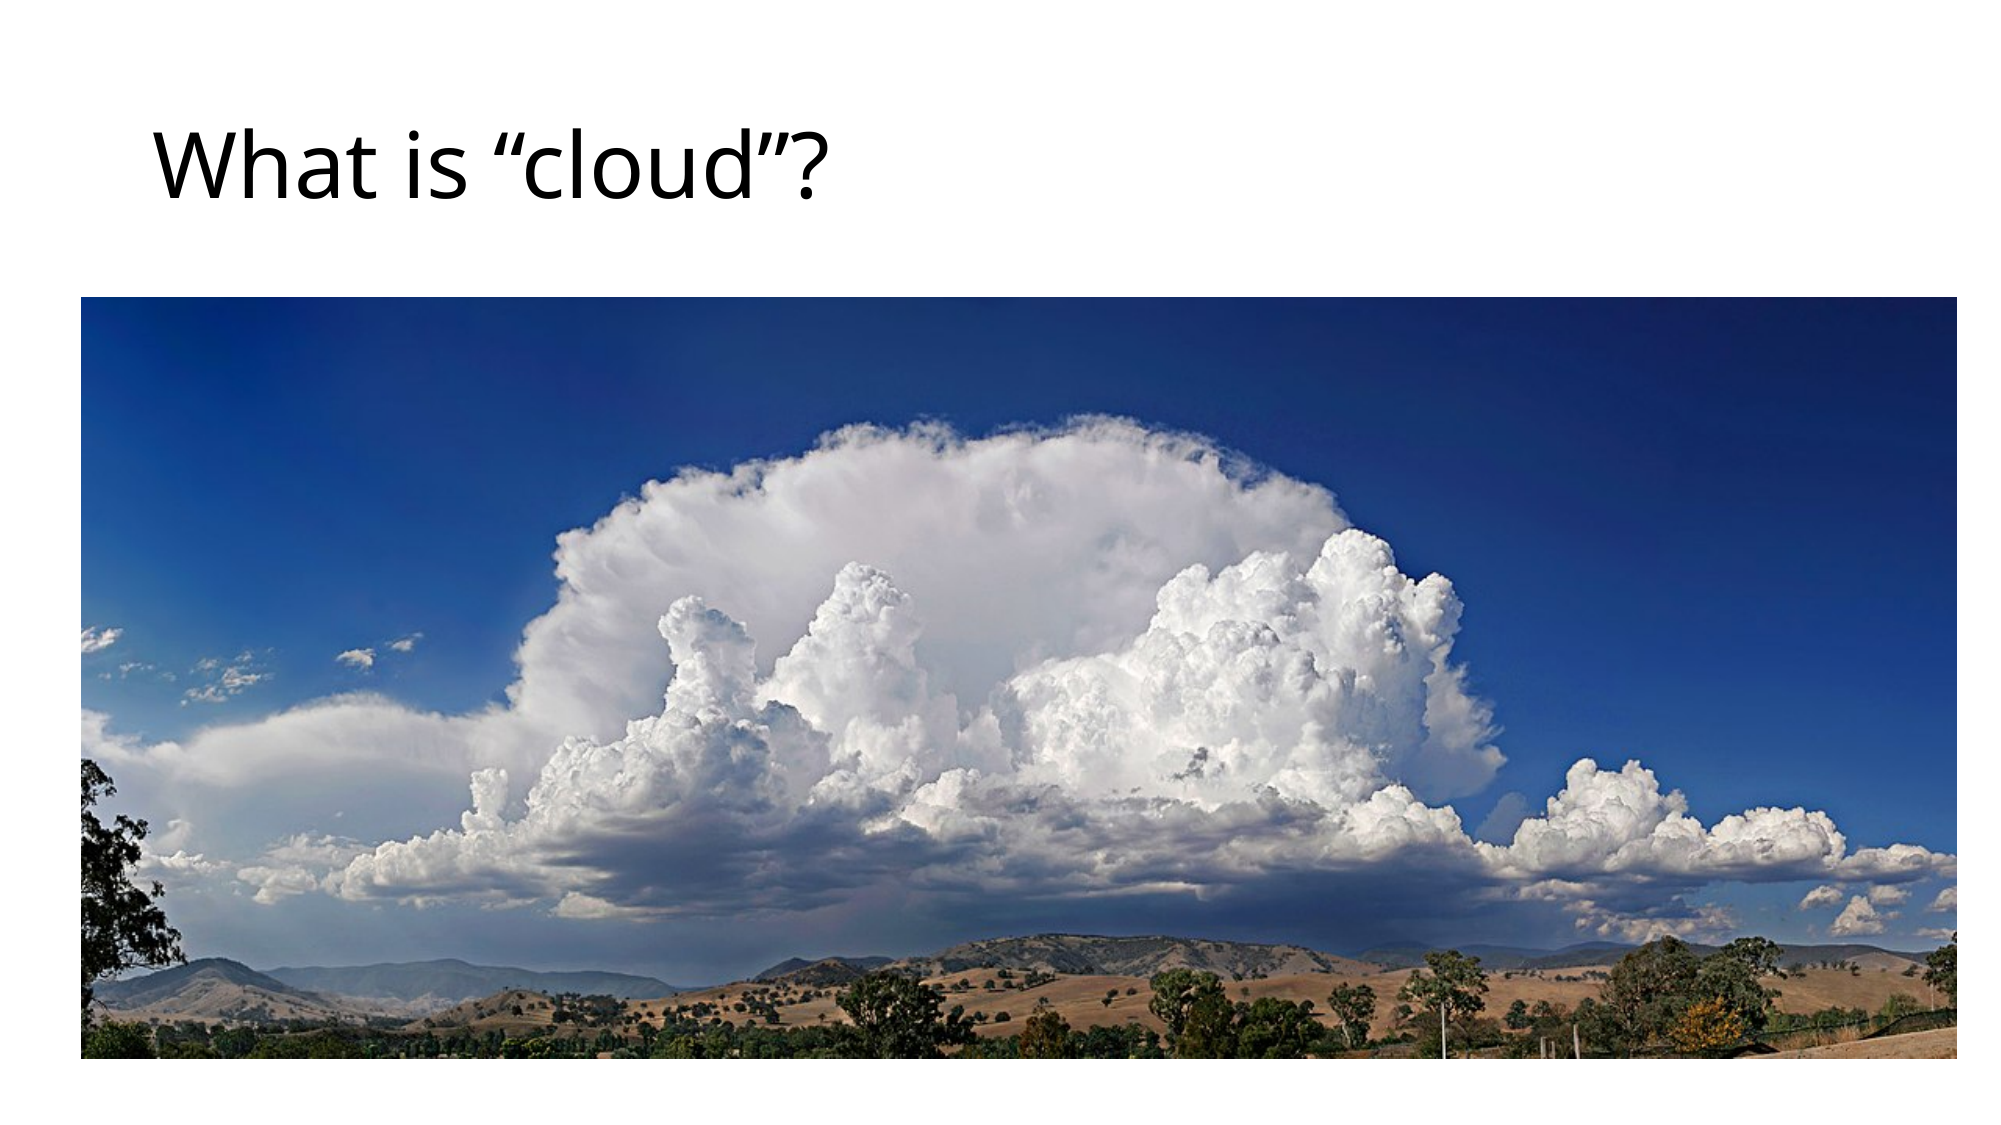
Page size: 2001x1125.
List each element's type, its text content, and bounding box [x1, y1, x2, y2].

picture [81, 297, 1957, 1059]
title What is “cloud”? [137, 59, 1863, 278]
